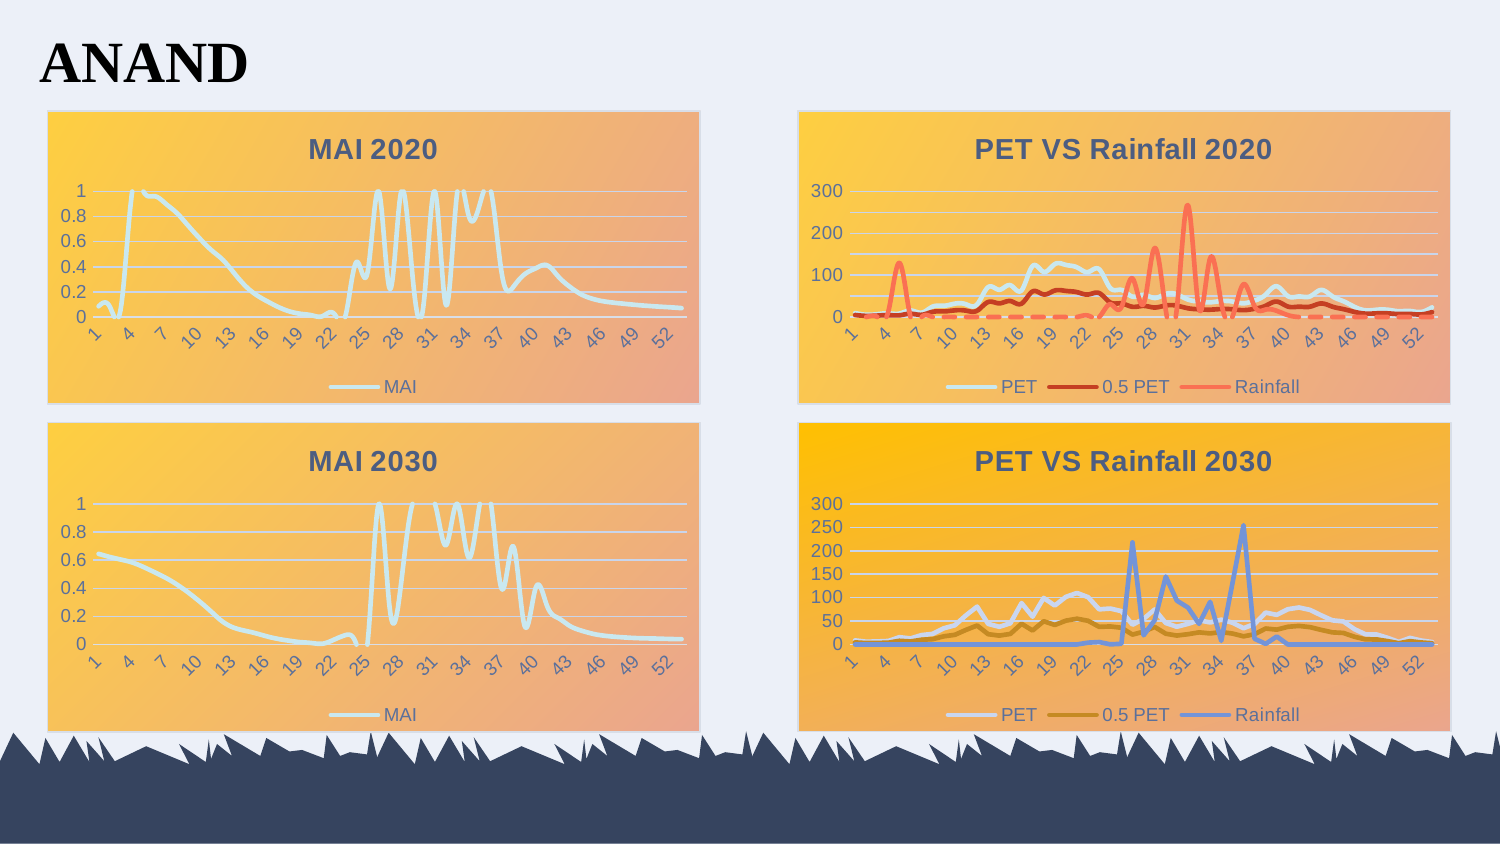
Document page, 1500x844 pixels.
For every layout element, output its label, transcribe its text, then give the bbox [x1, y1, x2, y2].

chart [46, 421, 702, 733]
text_box ANAND [24, 16, 286, 102]
chart [796, 421, 1452, 733]
chart [46, 109, 702, 405]
chart [796, 109, 1452, 405]
